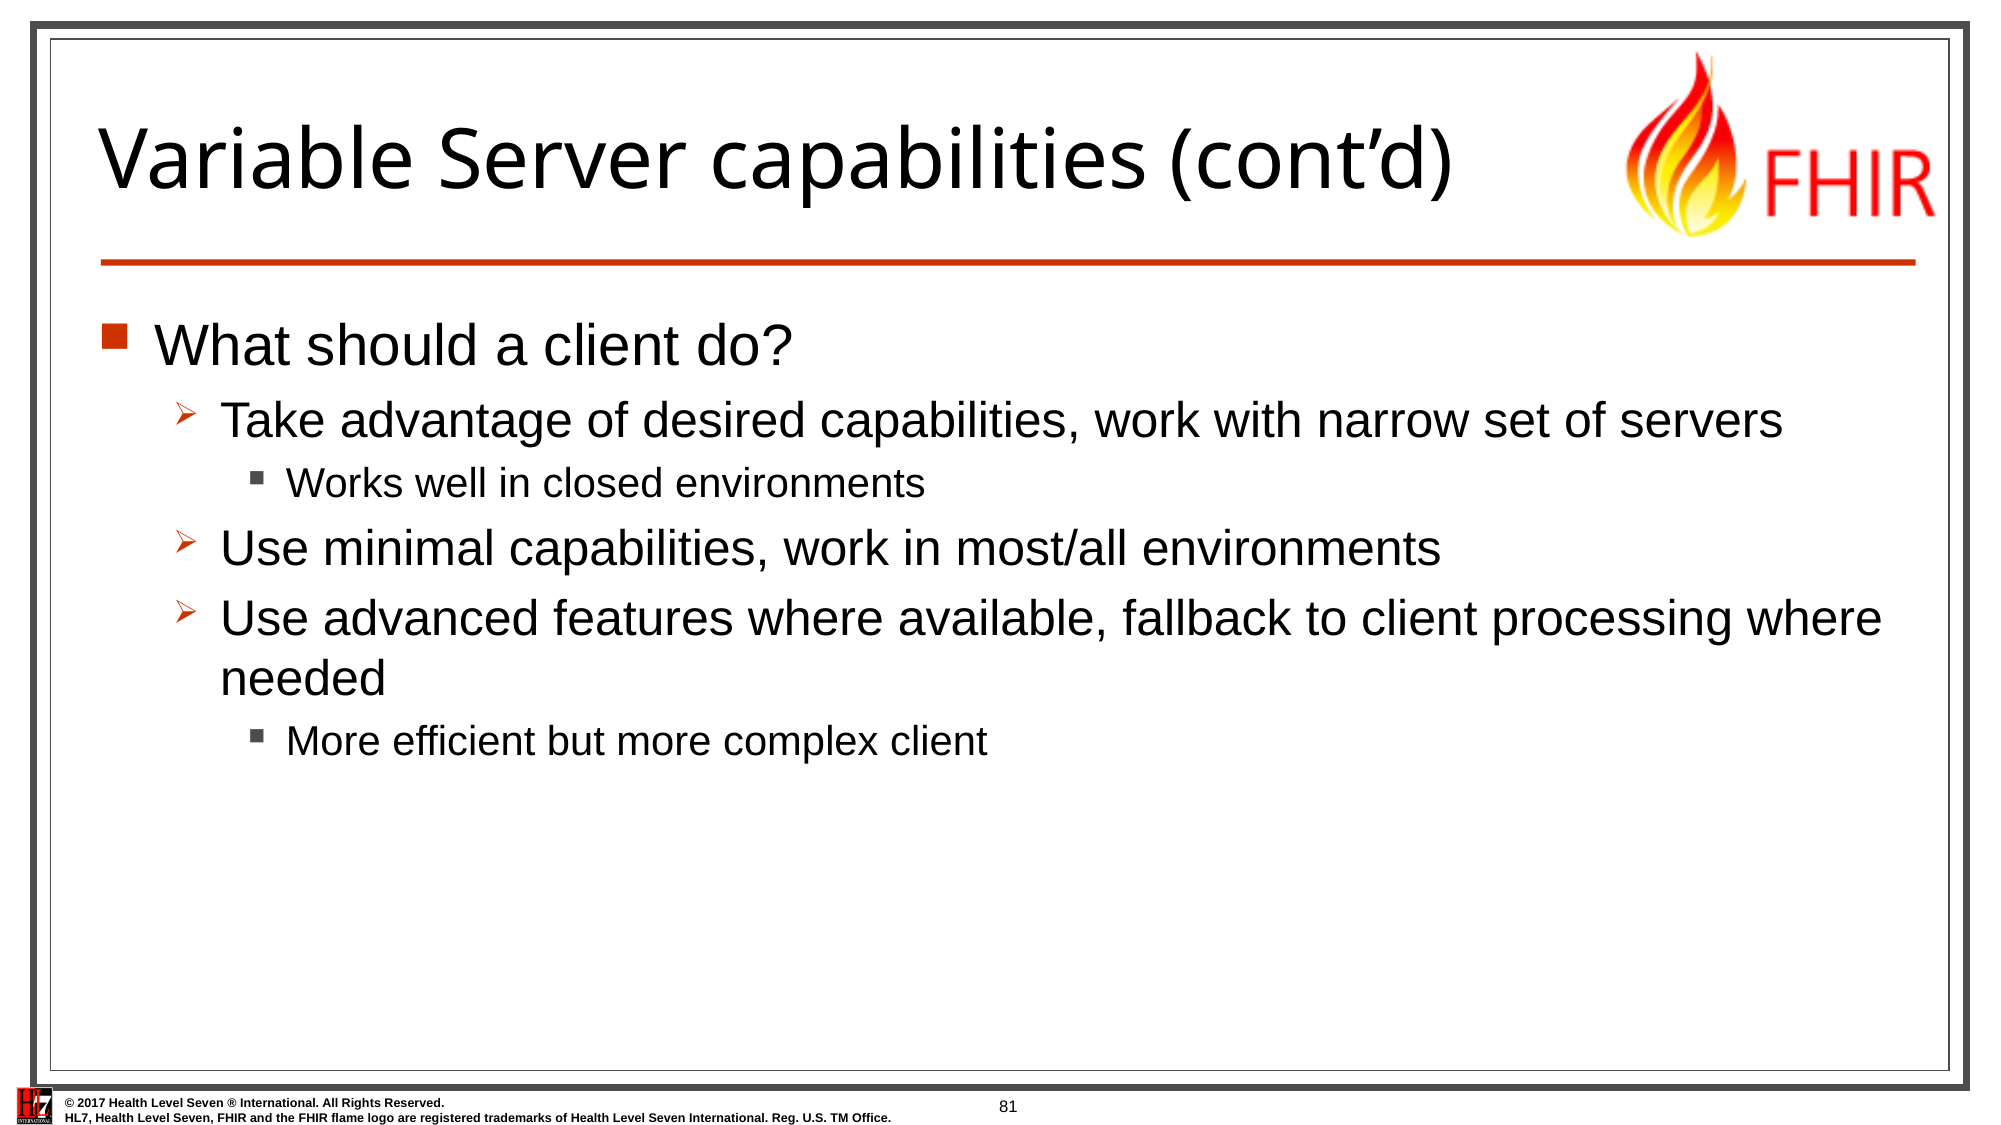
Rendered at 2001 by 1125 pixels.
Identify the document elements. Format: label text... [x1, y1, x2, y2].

slide_number 81 [949, 1087, 1067, 1125]
picture [1613, 41, 1948, 247]
picture [16, 1087, 53, 1125]
title Variable Server capabilities (cont’d) [83, 77, 1614, 213]
list What should a client do? Take advantage of desired capabilities, work with narrow set of servers Works well in closed environments Use minimal capabilities, work in most/all environments Use advanced features where available, fallback to client processing where needed More efficient but more complex client [83, 299, 1917, 1026]
